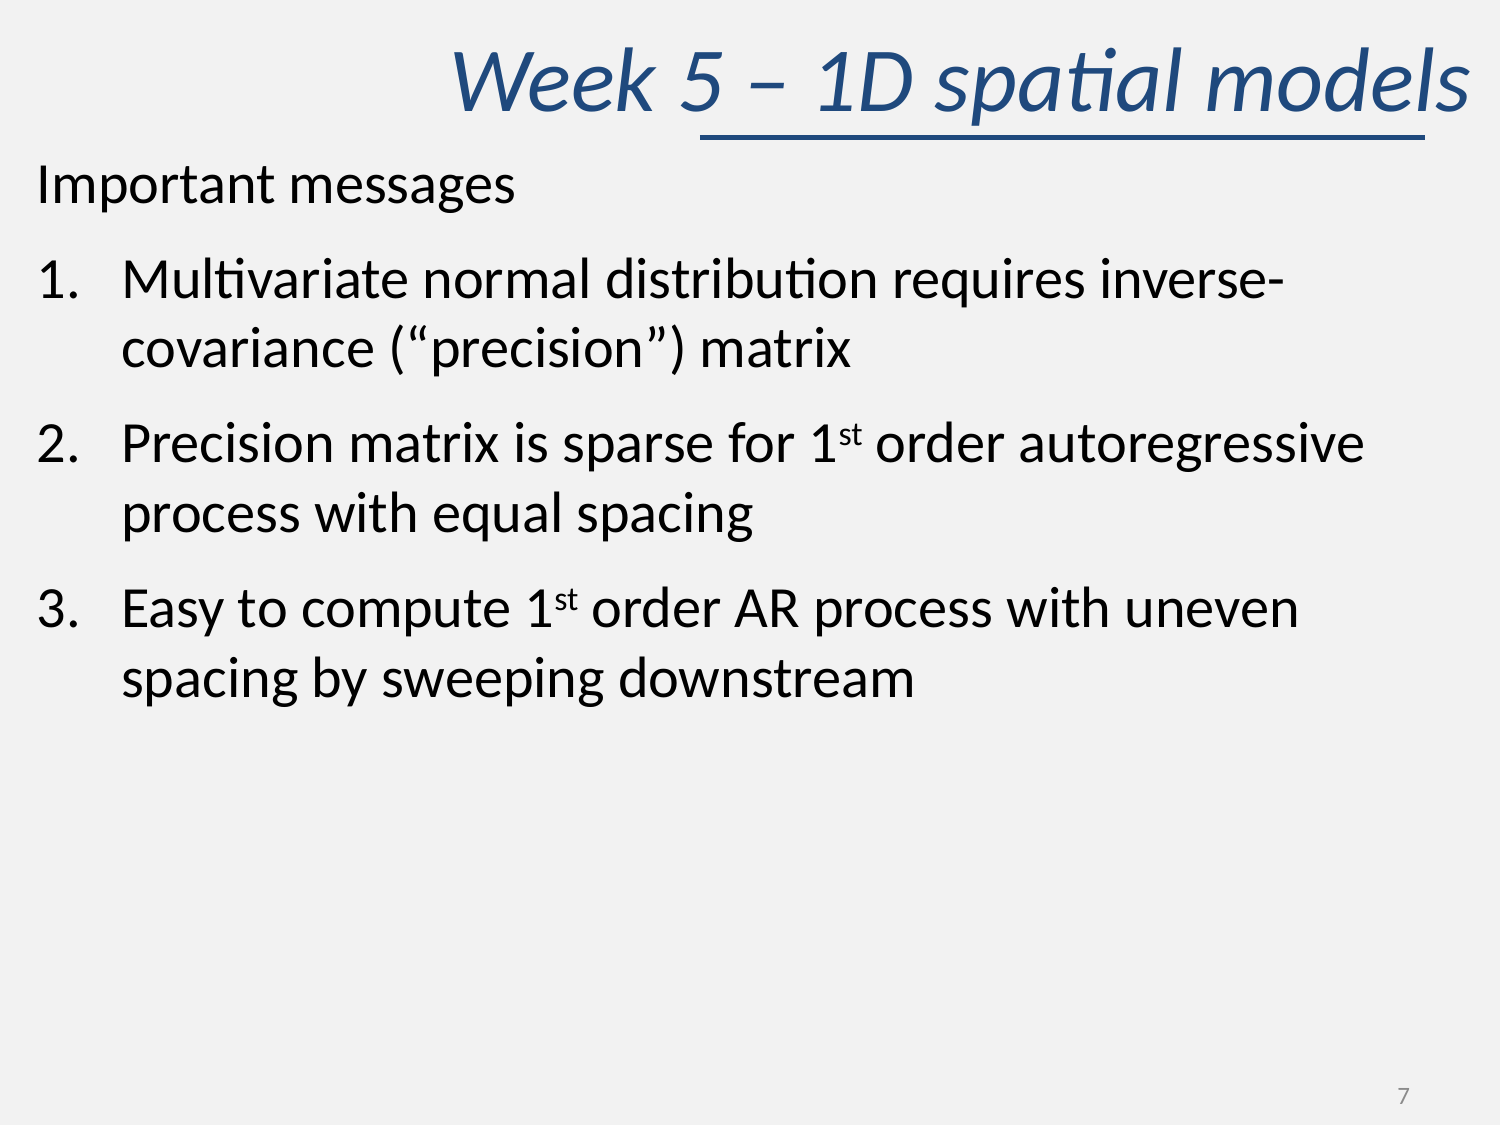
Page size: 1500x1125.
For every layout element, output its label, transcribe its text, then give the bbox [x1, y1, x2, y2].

slide_number 7 [1074, 1065, 1425, 1125]
title Week 5 – 1D spatial models [12, 0, 1488, 137]
list Important messages Multivariate normal distribution requires inverse-covariance (“precision”) matrix Precision matrix is sparse for 1st order autoregressive process with equal spacing Easy to compute 1st order AR process with uneven spacing by sweeping downstream [12, 137, 1488, 1113]
